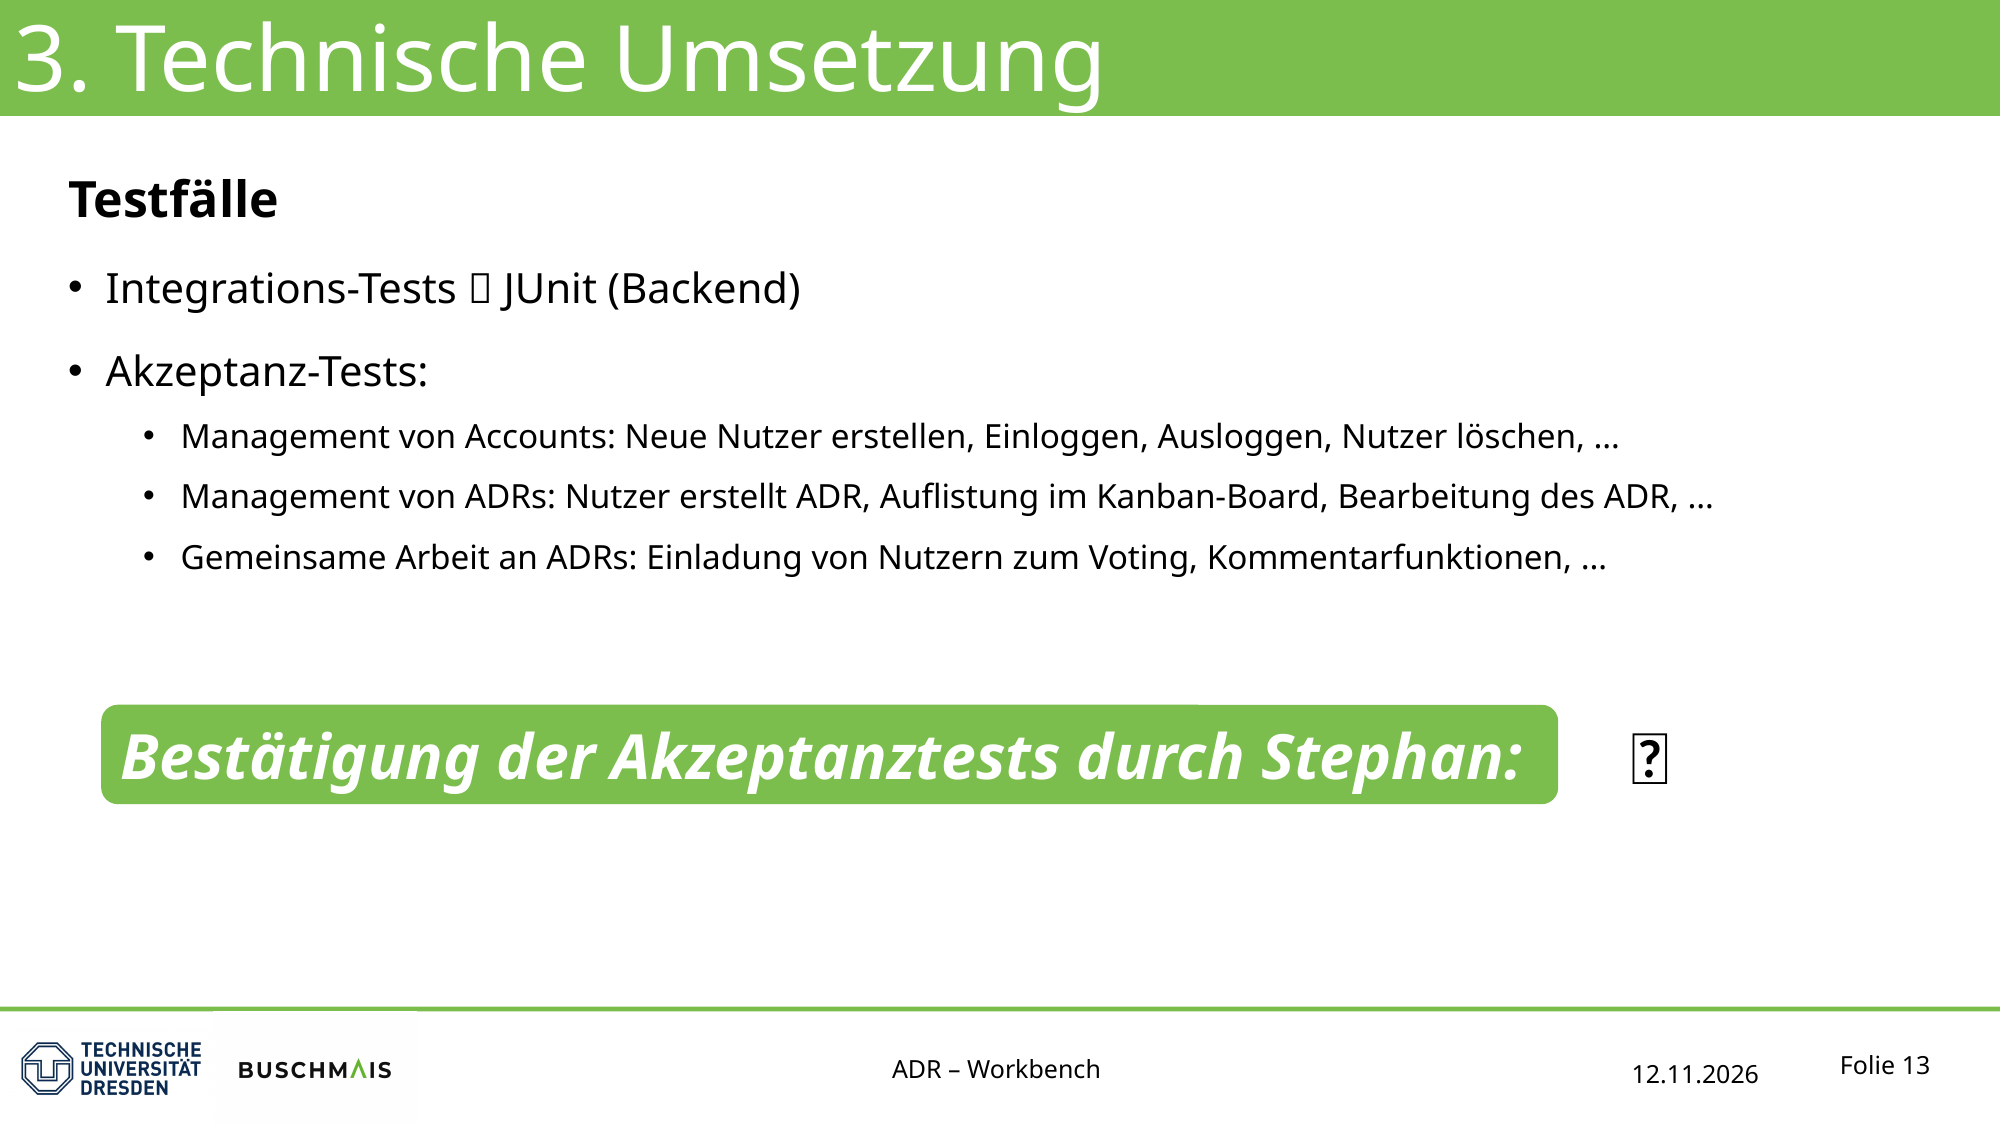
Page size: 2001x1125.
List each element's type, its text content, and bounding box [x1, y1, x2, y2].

list Testfälle Integrations-Tests  JUnit (Backend) Akzeptanz-Tests: Management von Accounts: Neue Nutzer erstellen, Einloggen, Ausloggen, Nutzer löschen, … Management von ADRs: Nutzer erstellt ADR, Auflistung im Kanban-Board, Bearbeitung des ADR, … Gemeinsame Arbeit an ADRs: Einladung von Nutzern zum Voting, Kommentarfunktionen, … [53, 166, 1920, 531]
text_box ✅ [1617, 702, 1752, 808]
text_box Bestätigung der Akzeptanztests durch Stephan: [101, 704, 1559, 805]
picture [8, 1011, 417, 1125]
list 3. Technische Umsetzung [0, 5, 2000, 114]
